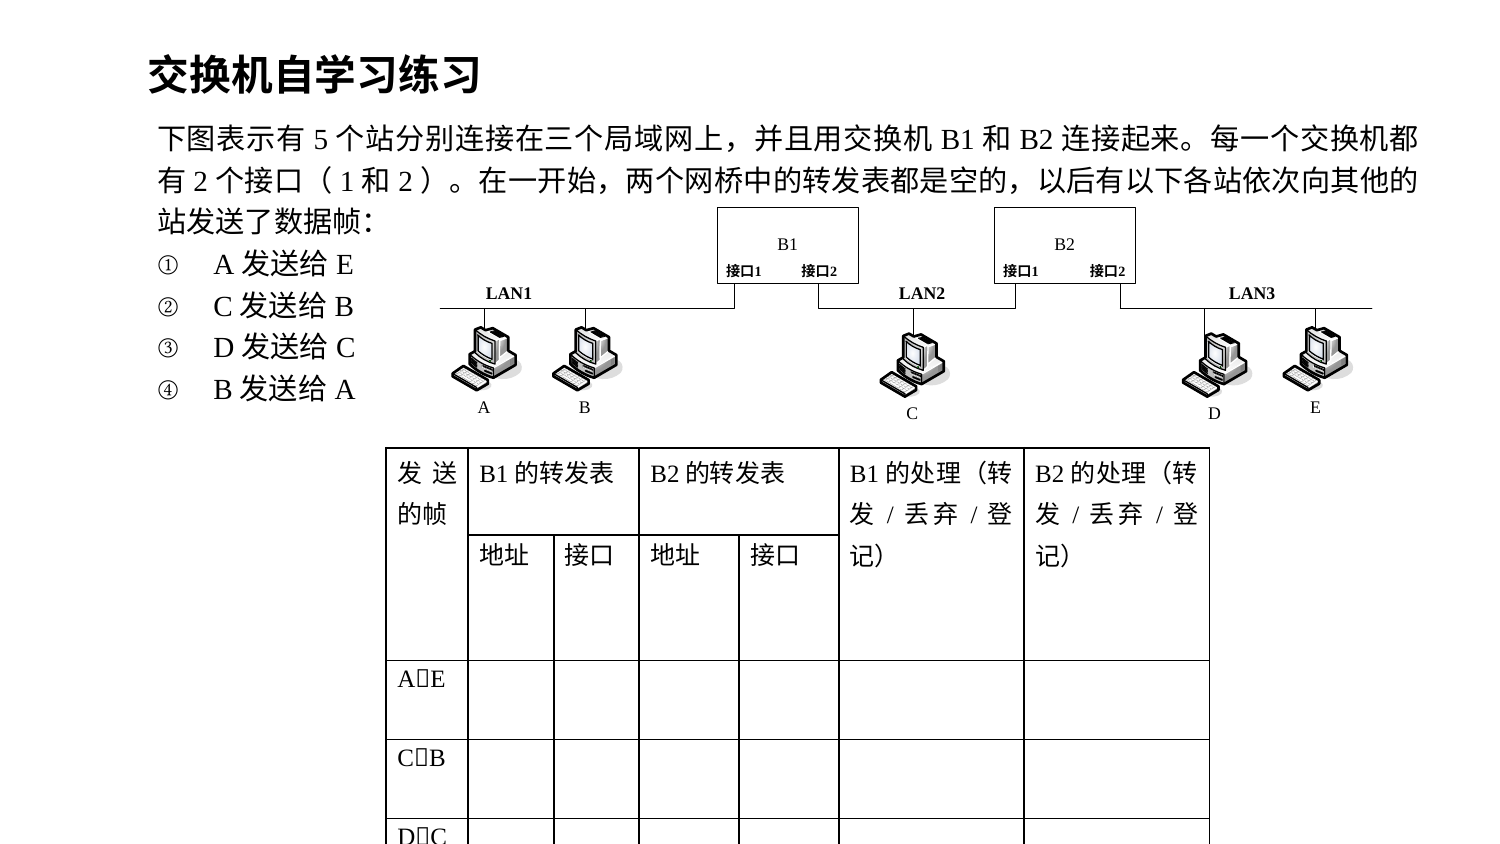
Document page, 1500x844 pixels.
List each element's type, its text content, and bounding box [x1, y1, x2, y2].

table_cell [1025, 819, 1209, 844]
table_cell [640, 740, 738, 818]
picture [437, 204, 1375, 435]
table_cell [469, 819, 553, 844]
table_cell [469, 740, 553, 818]
table_header B1的转发表 [469, 449, 638, 534]
table_cell [740, 661, 838, 739]
table_cell [740, 819, 838, 844]
table_cell DC [387, 819, 467, 844]
table_cell 接口 [740, 536, 838, 660]
table_cell [640, 661, 738, 739]
table_header B2的处理（转发/丢弃/登记） [1025, 449, 1209, 660]
table_cell 地址 [640, 536, 738, 660]
table_cell [640, 819, 738, 844]
table_cell [1025, 740, 1209, 818]
table_cell [1025, 661, 1209, 739]
table_header 发送的帧 [387, 449, 467, 660]
table_cell [740, 740, 838, 818]
table_cell [555, 740, 638, 818]
text_box 下图表示有5个站分别连接在三个局域网上，并且用交换机B1和B2连接起来。每一个交换机都有2个接口（1和2）。在一开始，两个网桥中的转发表都是空的，以后有以下各站依次向其他的站发送了数据帧： A发送给E C发送给B D发送给C B发送给A [142, 106, 1435, 413]
text_box 交换机自学习练习 [133, 41, 616, 107]
table_cell 接口 [555, 536, 638, 660]
table_cell AE [387, 661, 467, 739]
table_cell [555, 661, 638, 739]
table_cell [840, 661, 1023, 739]
table_cell [840, 740, 1023, 818]
table_cell [840, 819, 1023, 844]
table_cell 地址 [469, 536, 553, 660]
table_header B2的转发表 [640, 449, 838, 534]
table_cell [469, 661, 553, 739]
table_header B1的处理（转发/丢弃/登记） [840, 449, 1023, 660]
table_cell CB [387, 740, 467, 818]
table_cell [555, 819, 638, 844]
